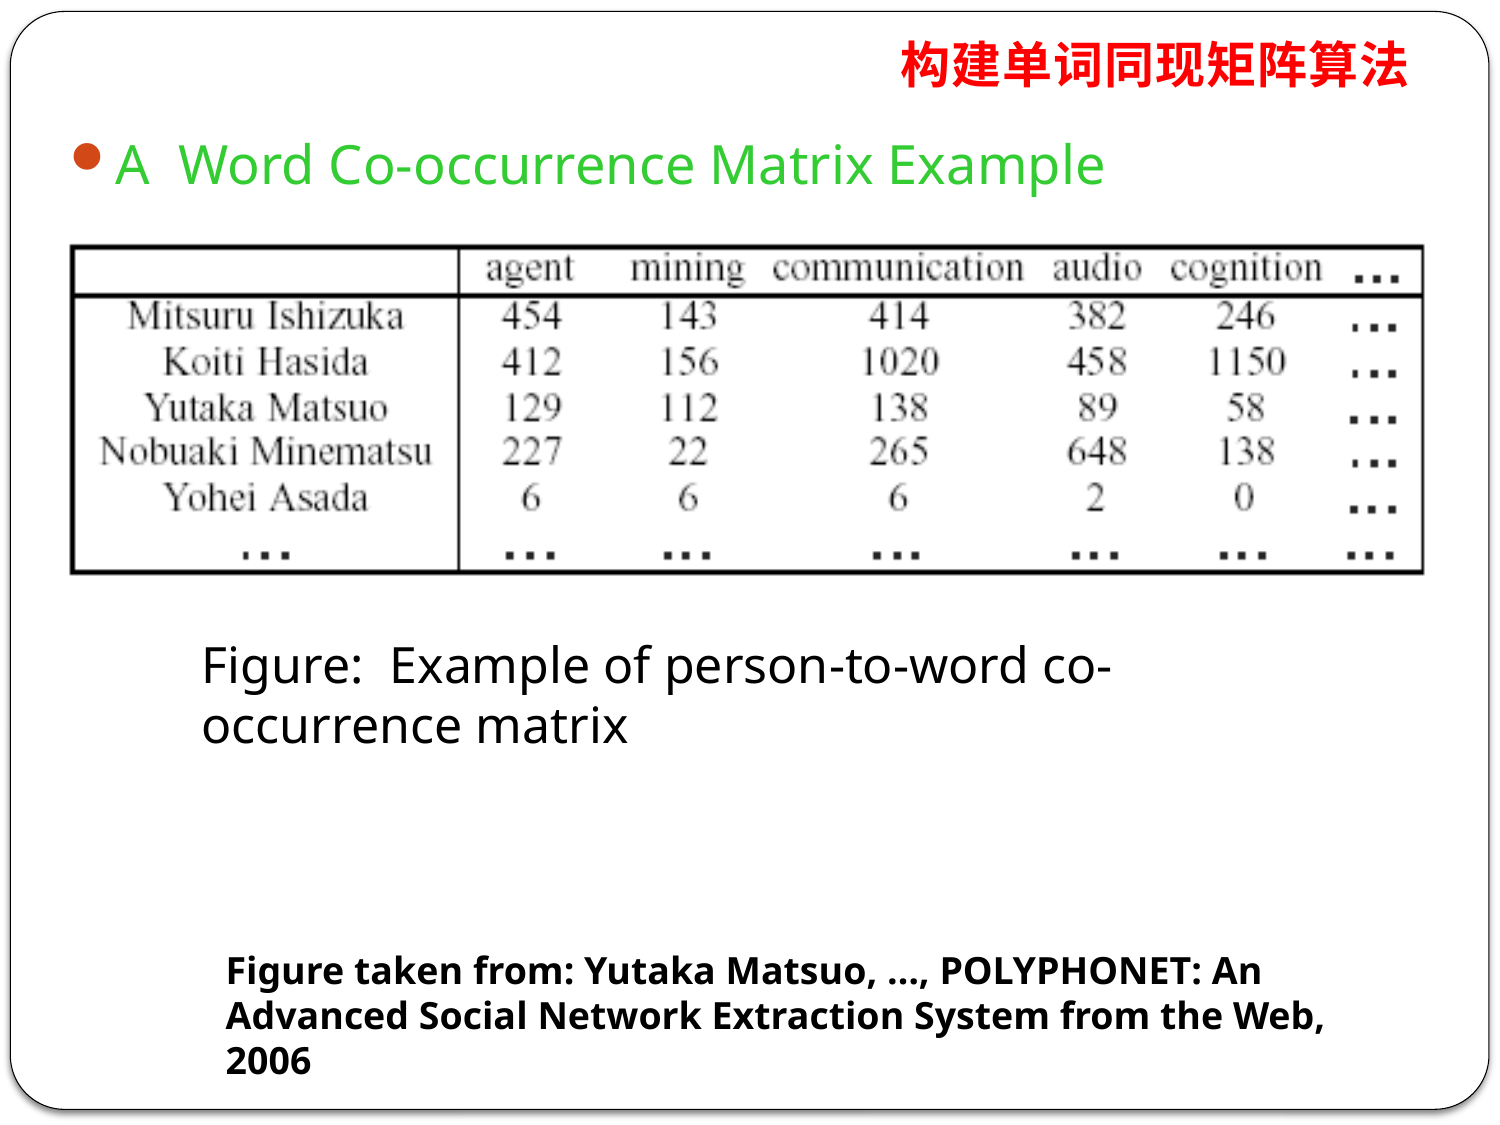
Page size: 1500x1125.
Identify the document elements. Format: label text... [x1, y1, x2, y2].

text_box 构建单词同现矩阵算法 [149, 28, 1425, 108]
text_box Figure: Example of person-to-word co-occurrence matrix [186, 625, 1331, 761]
text_box Figure taken from: Yutaka Matsuo, …, POLYPHONET: An Advanced Social Network Extraction System from the Web, 2006 [210, 939, 1424, 1125]
list A Word Co-occurrence Matrix Example [54, 122, 1418, 1020]
picture [63, 230, 1436, 591]
